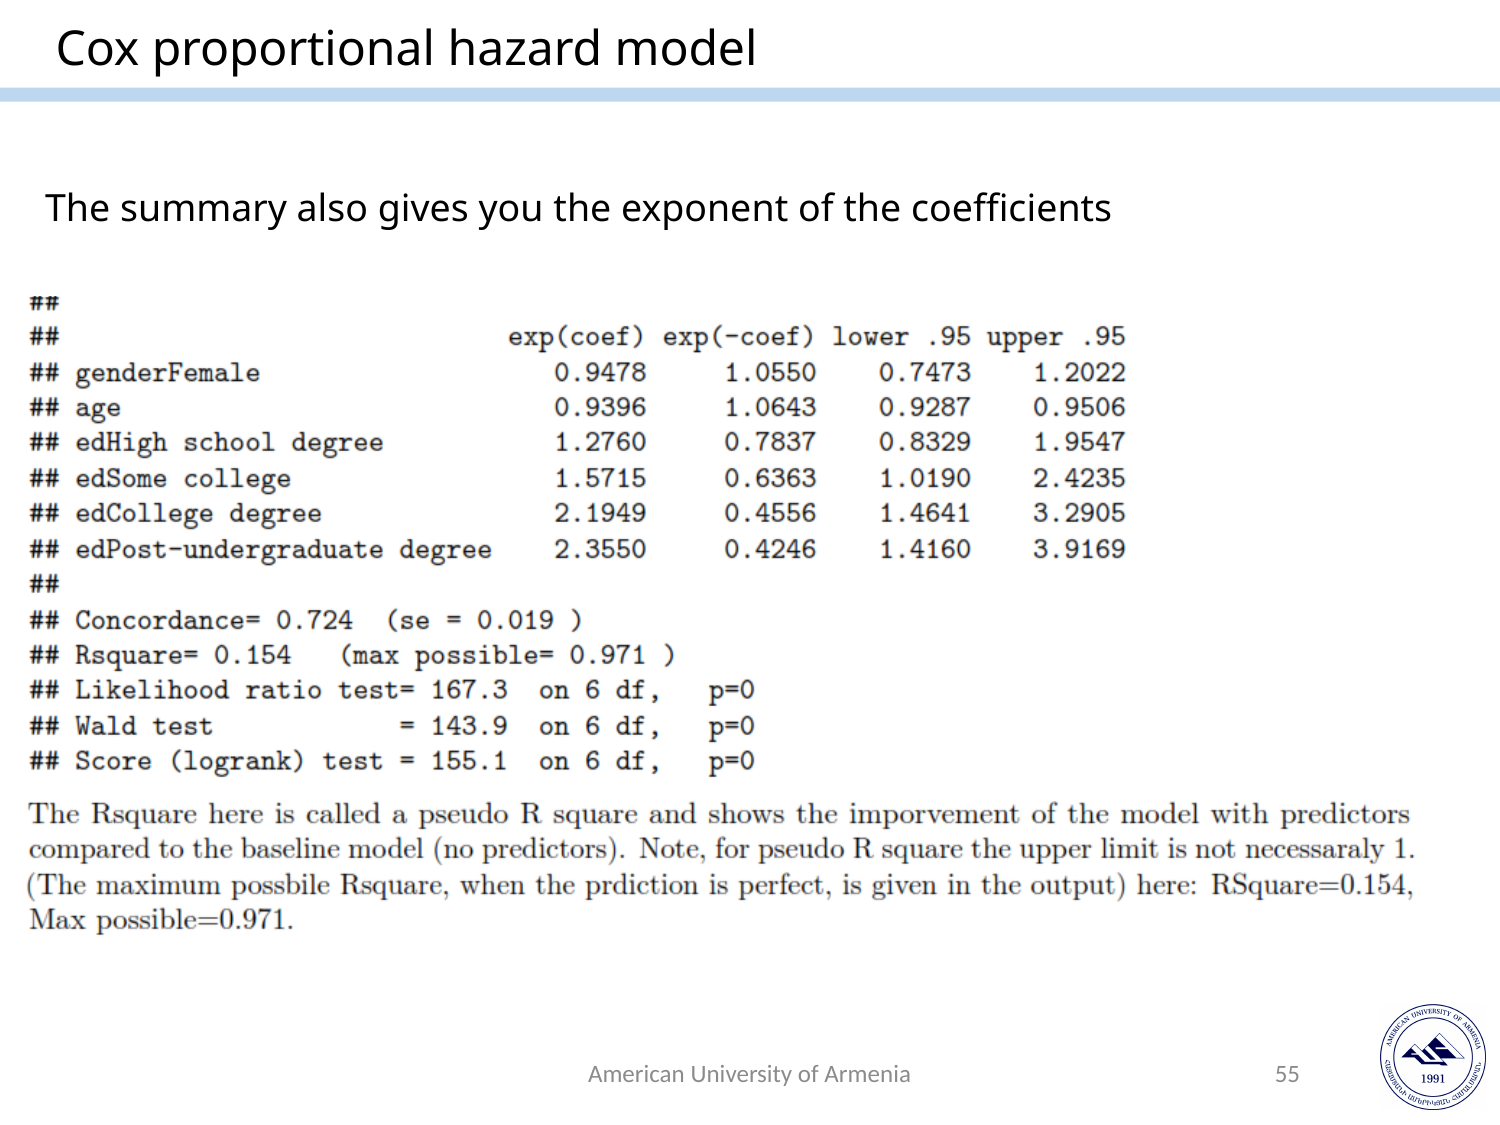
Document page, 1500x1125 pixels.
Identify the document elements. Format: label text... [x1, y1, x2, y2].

footer American University of Armenia [496, 1042, 1004, 1103]
text_box The summary also gives you the exponent of the coefficients [30, 176, 1316, 237]
title Cox proportional hazard model [40, 16, 1357, 84]
picture [19, 296, 1448, 974]
slide_number 55 [1059, 1042, 1316, 1103]
picture [1380, 1004, 1486, 1110]
